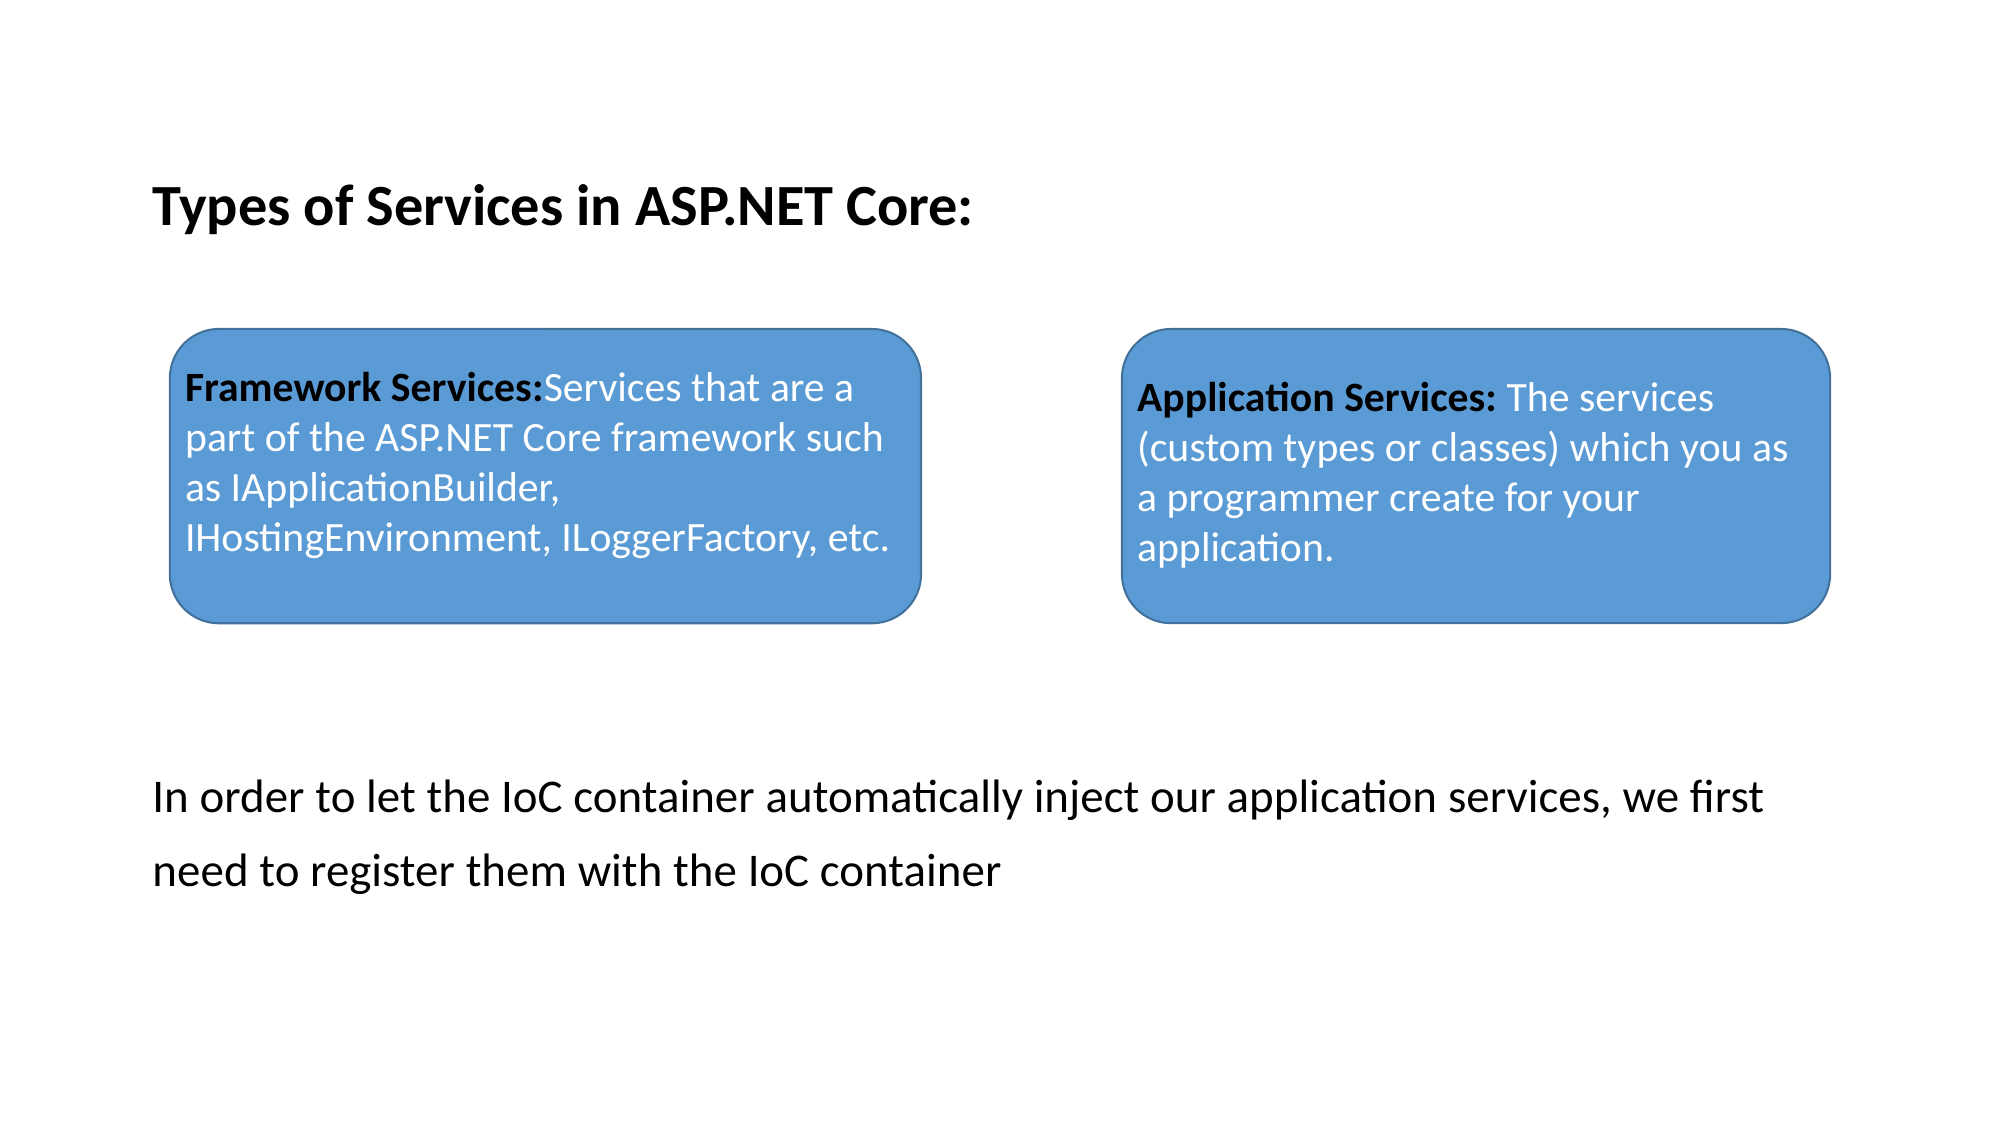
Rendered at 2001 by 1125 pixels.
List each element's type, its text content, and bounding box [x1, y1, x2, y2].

text_box [178, 328, 913, 351]
text_box Application Services: The services (custom types or classes) which you as a programmer create for your application. [1122, 361, 1814, 577]
text_box [1122, 328, 1831, 624]
text_box [194, 617, 896, 624]
text_box Framework Services:Services that are a part of the ASP.NET Core framework such as IApplicationBuilder, IHostingEnvironment, ILoggerFactory, etc. [169, 351, 921, 617]
list Types of Services in ASP.NET Core: In order to let the IoC container automatically inject our application services, we first need to register them with the IoC container [137, 91, 1843, 1014]
